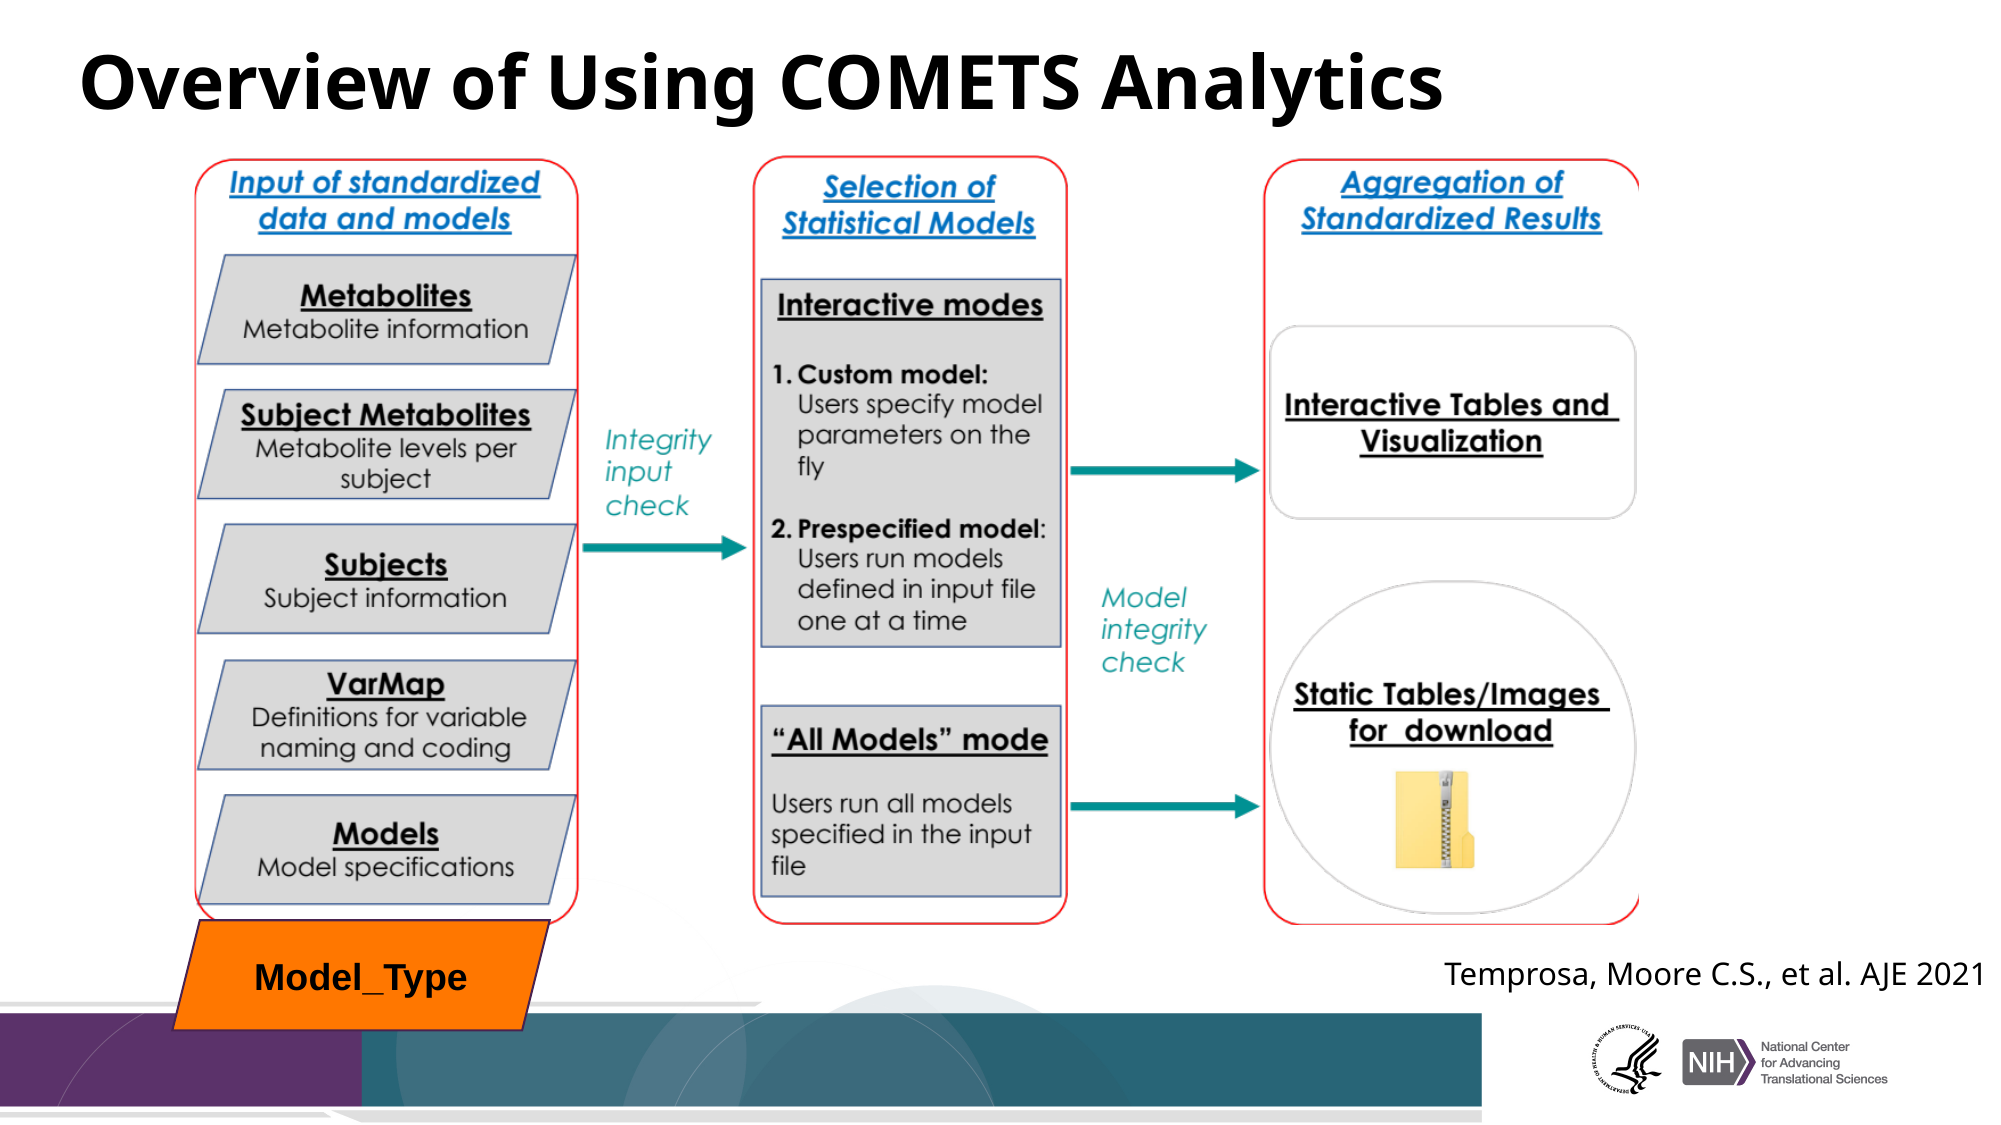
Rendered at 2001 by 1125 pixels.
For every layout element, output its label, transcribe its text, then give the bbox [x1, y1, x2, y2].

text_box Temprosa, Moore C.S., et al. AJE 2021 [1429, 946, 2000, 999]
picture [0, 0, 2000, 1125]
text_box Model_Type [170, 925, 550, 1032]
title Overview of Using COMETS Analytics [63, 0, 1979, 134]
